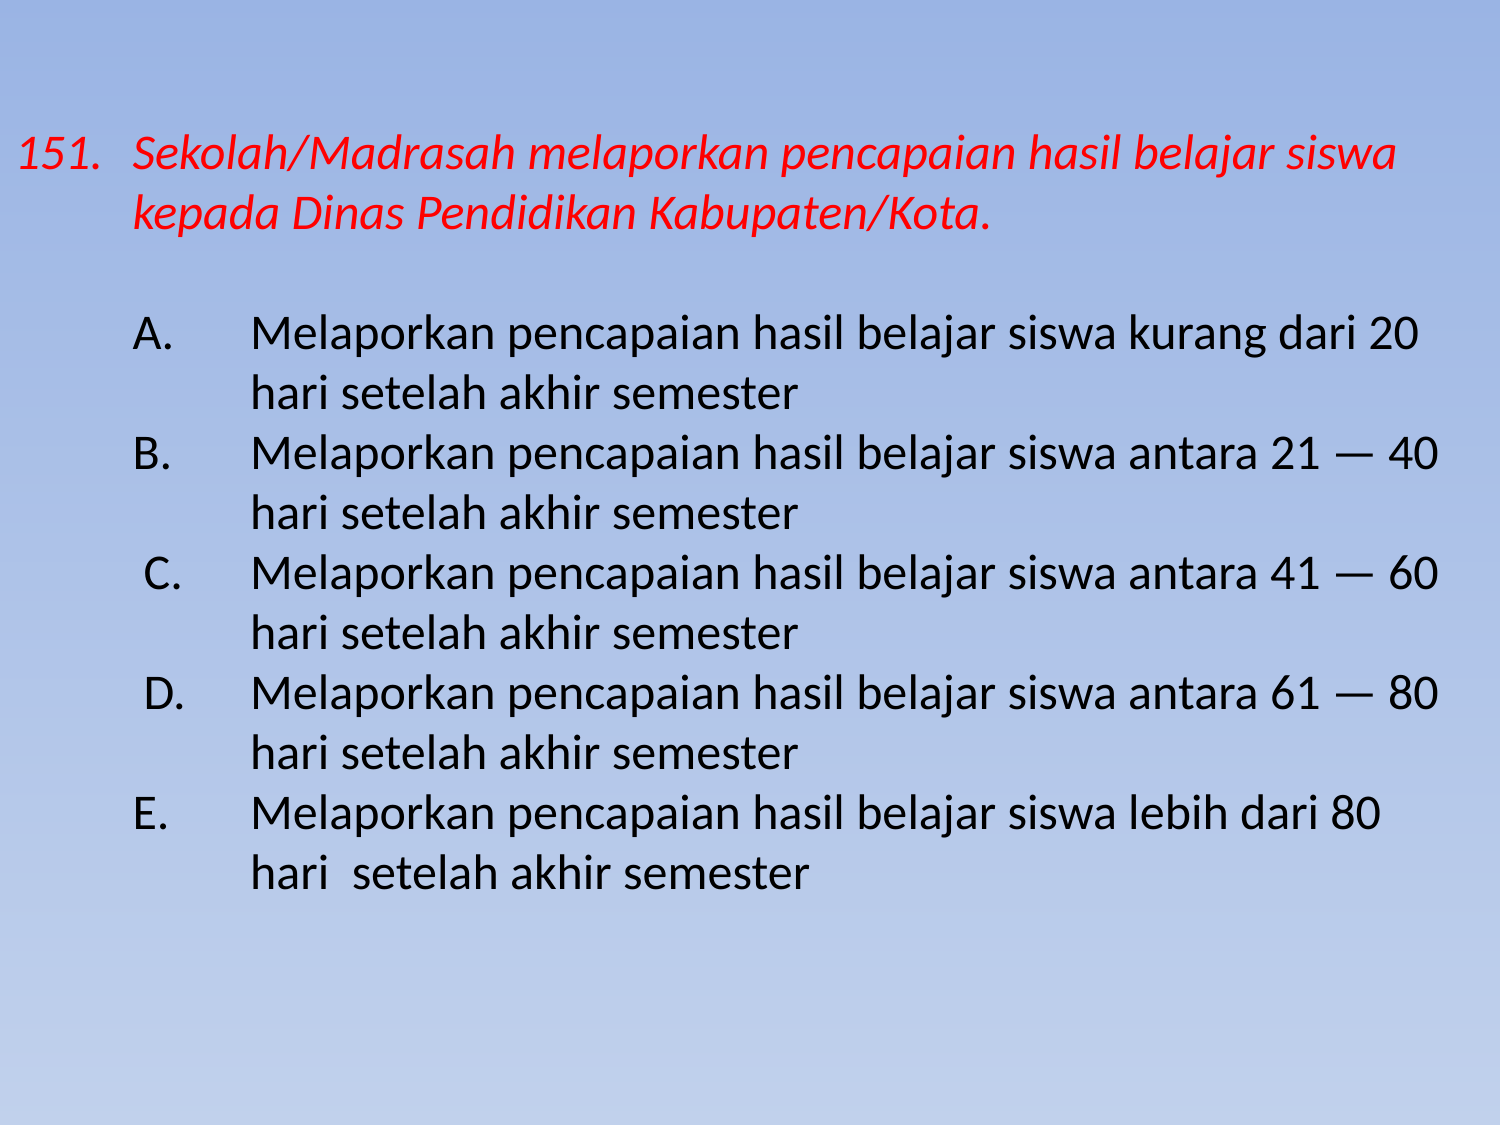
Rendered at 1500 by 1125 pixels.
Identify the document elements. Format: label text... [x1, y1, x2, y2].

text_box 151. Sekolah/Madrasah melaporkan pencapaian hasil belajar siswa kepada Dinas Pendidikan Kabupaten/Kota. A. Melaporkan pencapaian hasil belajar siswa kurang dari 20 hari setelah akhir semester B. Melaporkan pencapaian hasil belajar siswa antara 21 — 40 hari setelah akhir semester C. Melaporkan pencapaian hasil belajar siswa antara 41 — 60 hari setelah akhir semester D. Melaporkan pencapaian hasil belajar siswa antara 61 — 80 hari setelah akhir semester E. Melaporkan pencapaian hasil belajar siswa lebih dari 80 hari setelah akhir semester [0, 112, 1463, 908]
